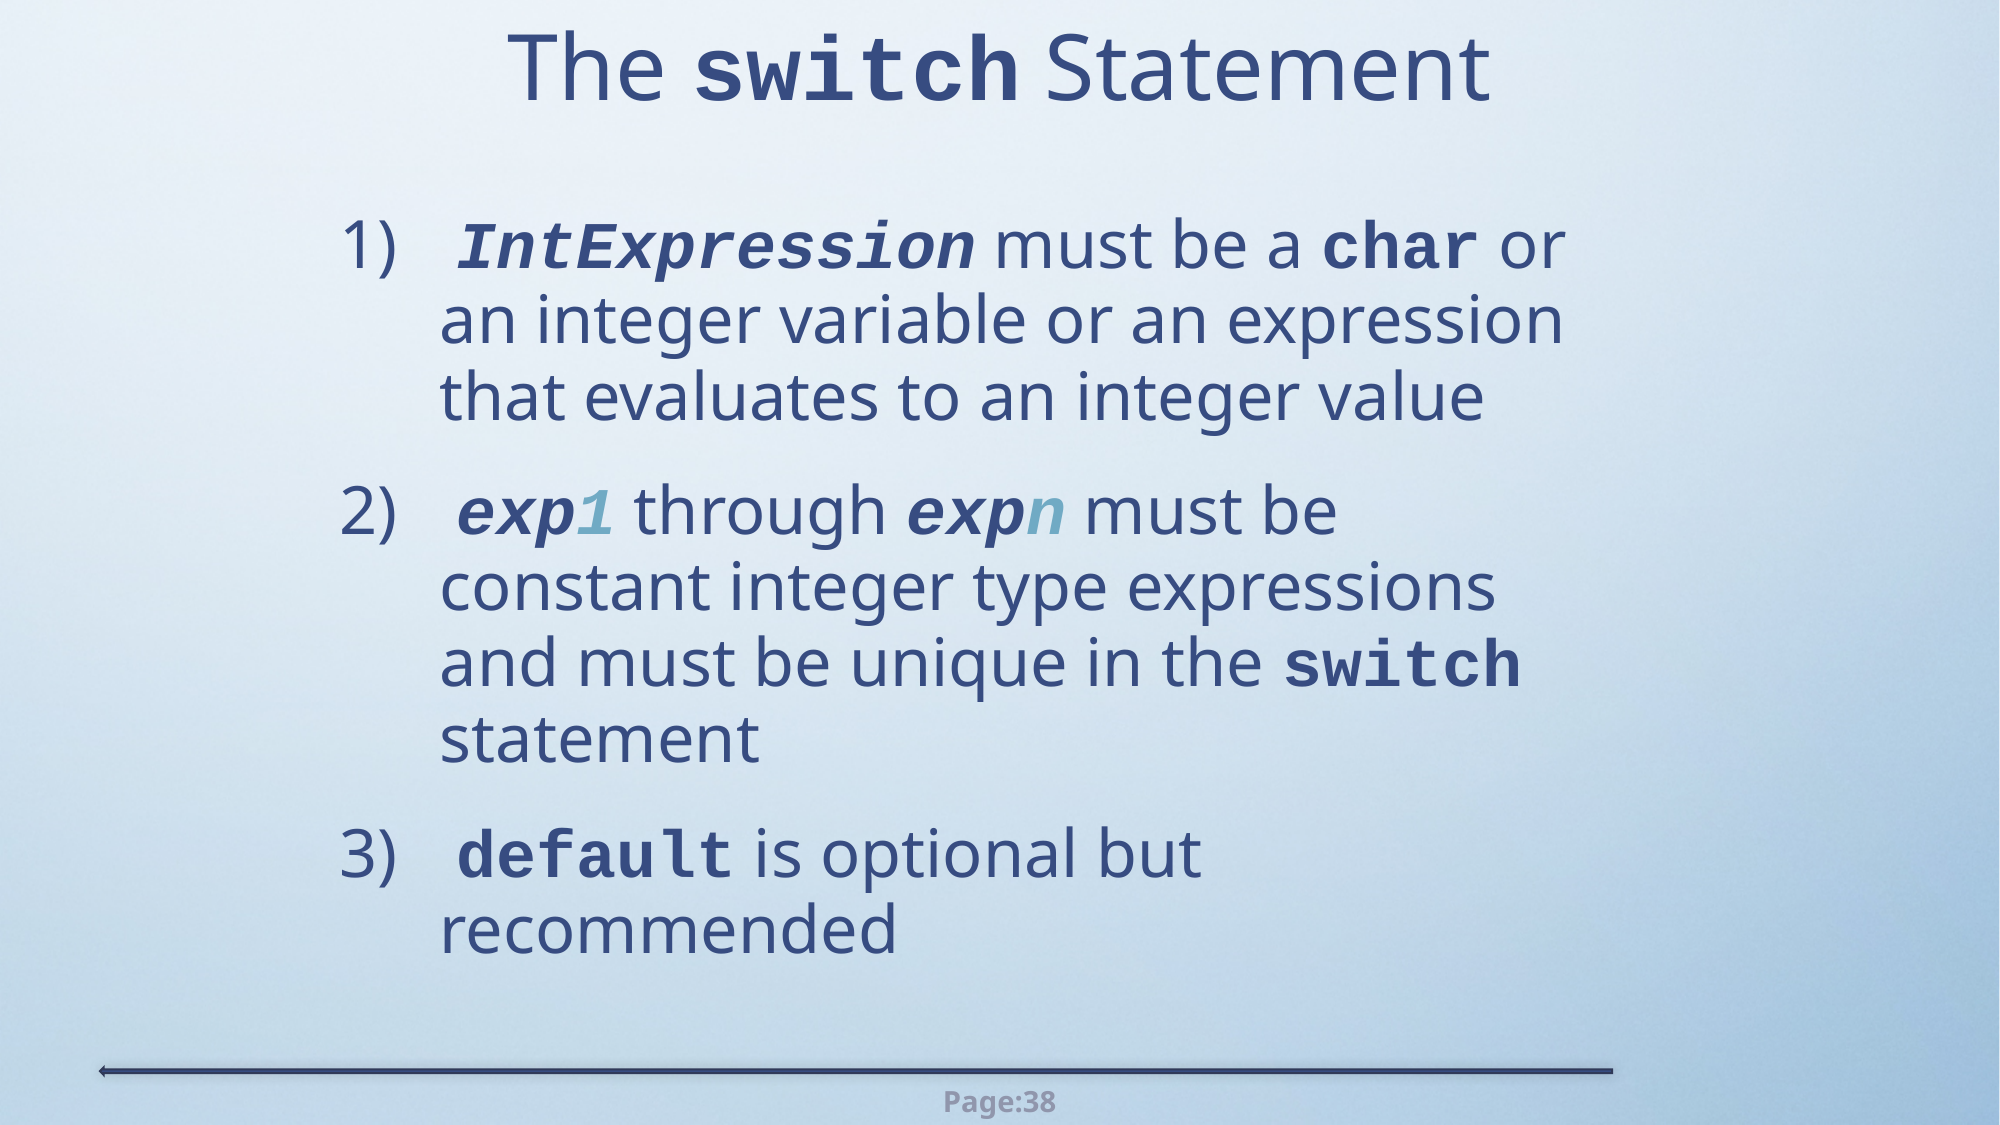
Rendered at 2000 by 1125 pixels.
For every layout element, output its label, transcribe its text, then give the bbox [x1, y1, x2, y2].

picture [0, 130, 2000, 1125]
title The switch Statement [0, 0, 2000, 130]
list IntExpression must be a char or an integer variable or an expression that evaluates to an integer value exp1 through expn must be constant integer type expressions and must be unique in the switch statement default is optional but recommended [324, 200, 1625, 988]
